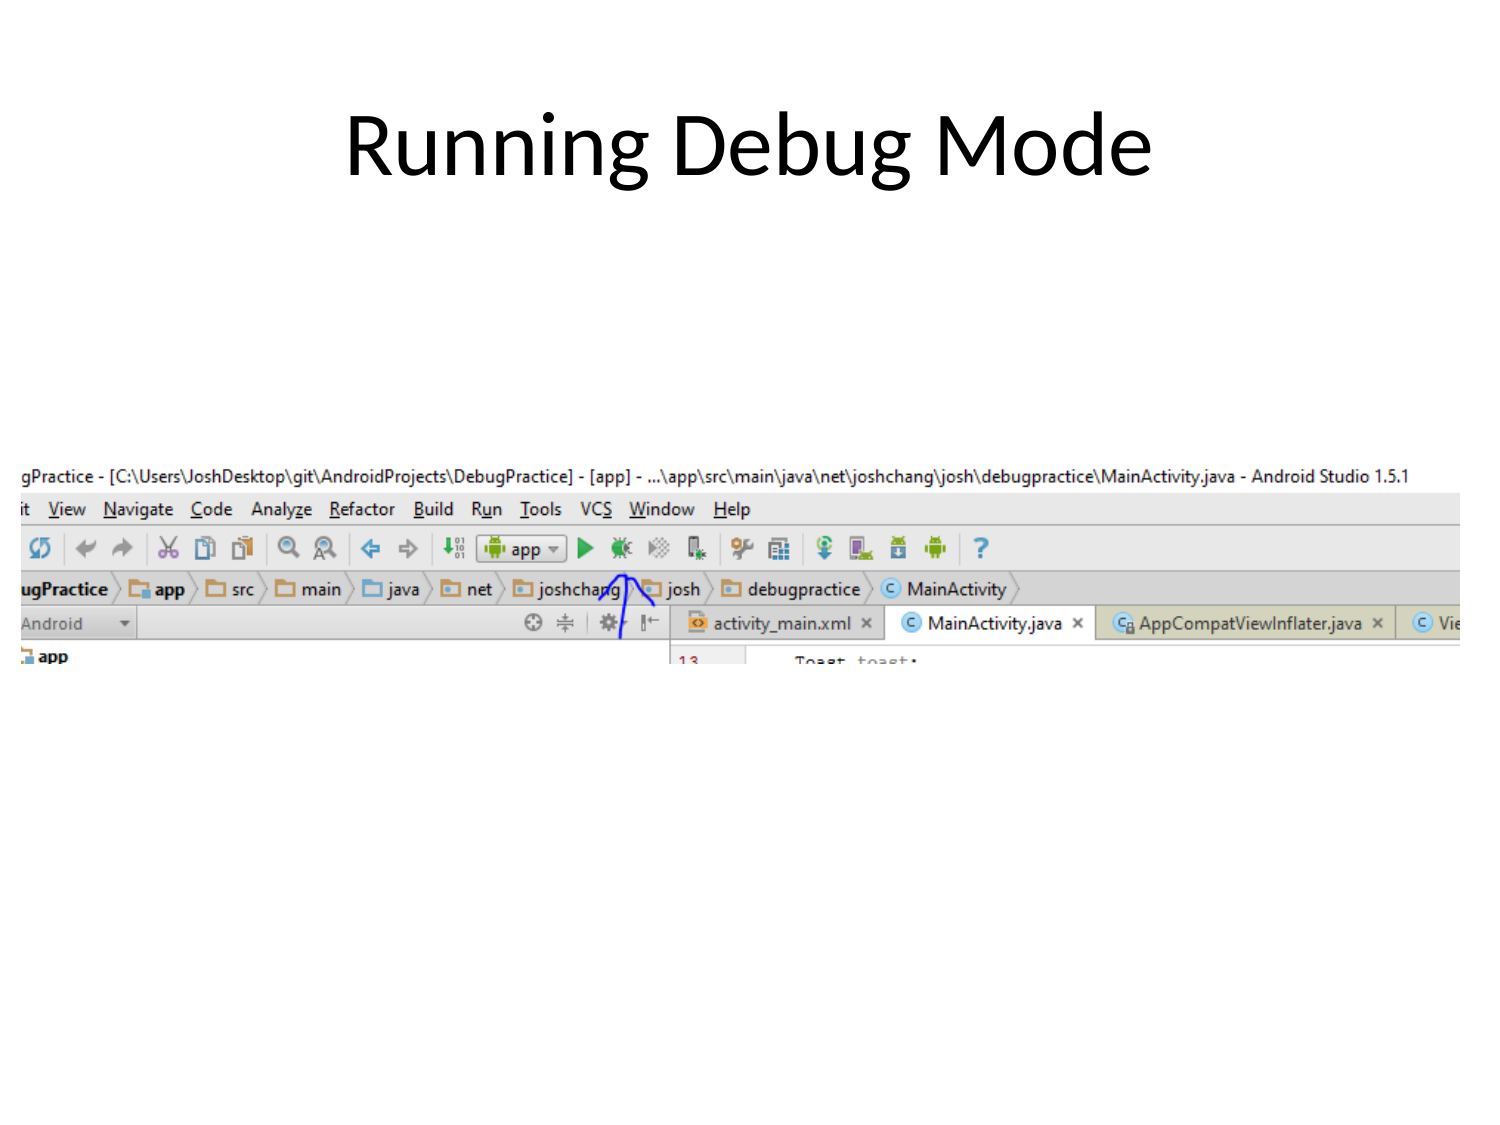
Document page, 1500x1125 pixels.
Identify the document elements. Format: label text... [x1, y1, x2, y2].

picture [21, 462, 1460, 664]
title Running Debug Mode [75, 45, 1425, 233]
